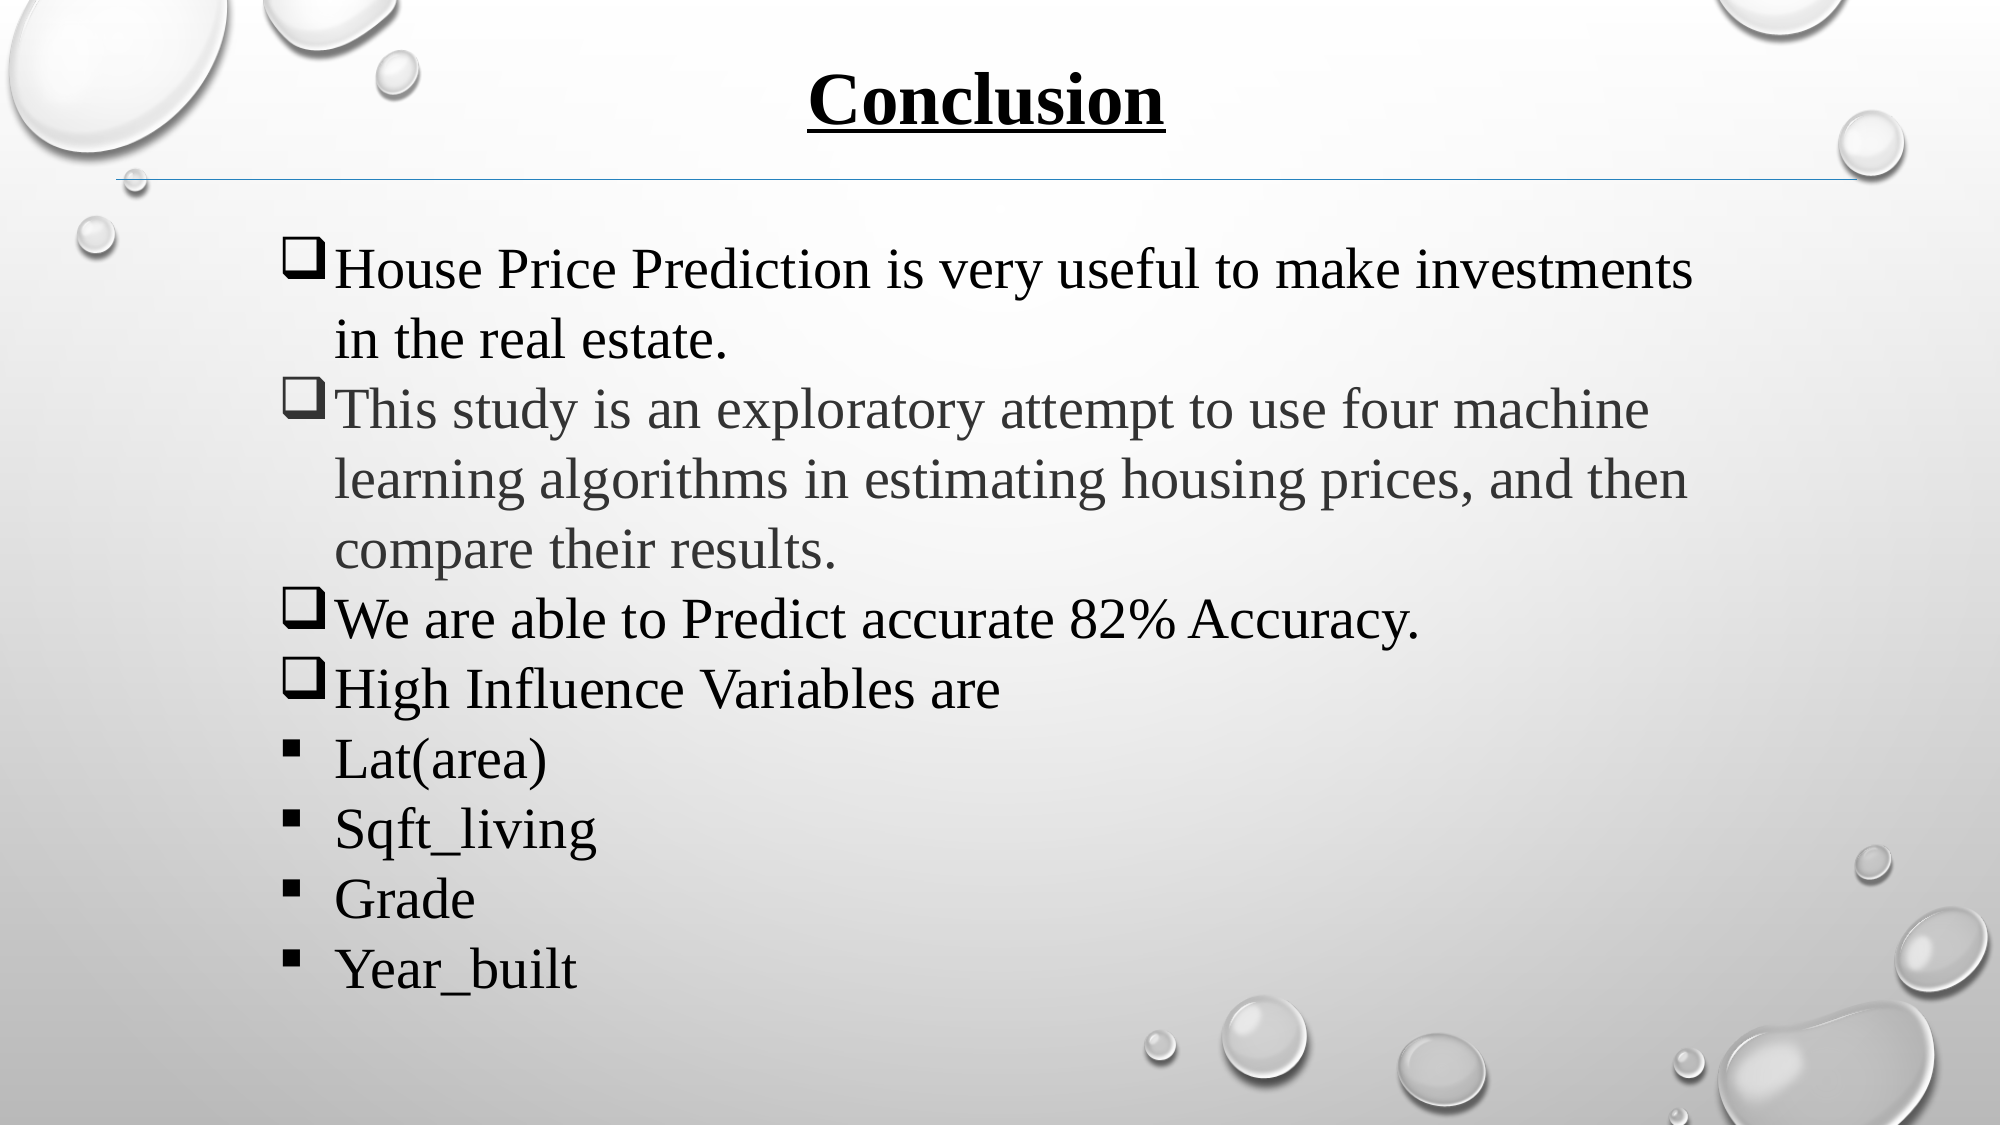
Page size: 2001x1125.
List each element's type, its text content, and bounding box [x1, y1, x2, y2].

text_box House Price Prediction is very useful to make investments in the real estate. This study is an exploratory attempt to use four machine learning algorithms in estimating housing prices, and then compare their results. We are able to Predict accurate 82% Accuracy. High Influence Variables are Lat(area) Sqft_living Grade Year_built [263, 223, 1737, 1125]
picture [0, 0, 2000, 1125]
text_box Conclusion [439, 42, 1534, 147]
